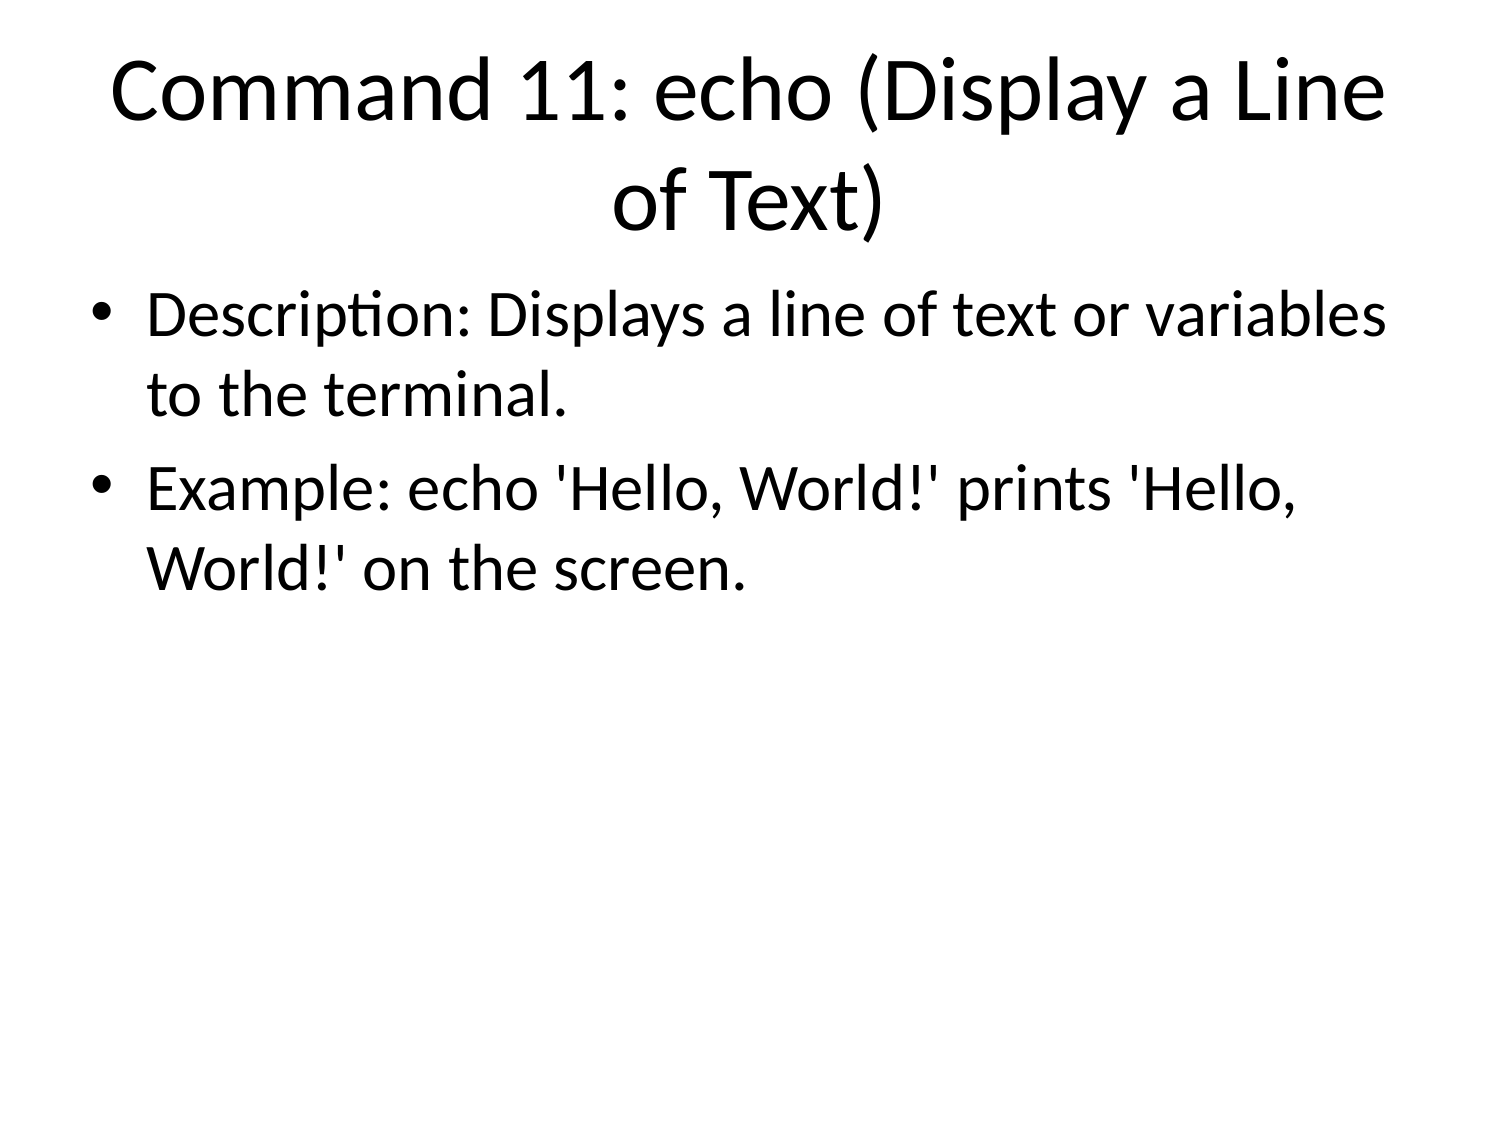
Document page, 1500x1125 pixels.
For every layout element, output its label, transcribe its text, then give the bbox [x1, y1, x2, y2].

title Command 11: echo (Display a Line of Text) [75, 45, 1425, 233]
list Description: Displays a line of text or variables to the terminal. Example: echo 'Hello, World!' prints 'Hello, World!' on the screen. [75, 262, 1425, 1005]
